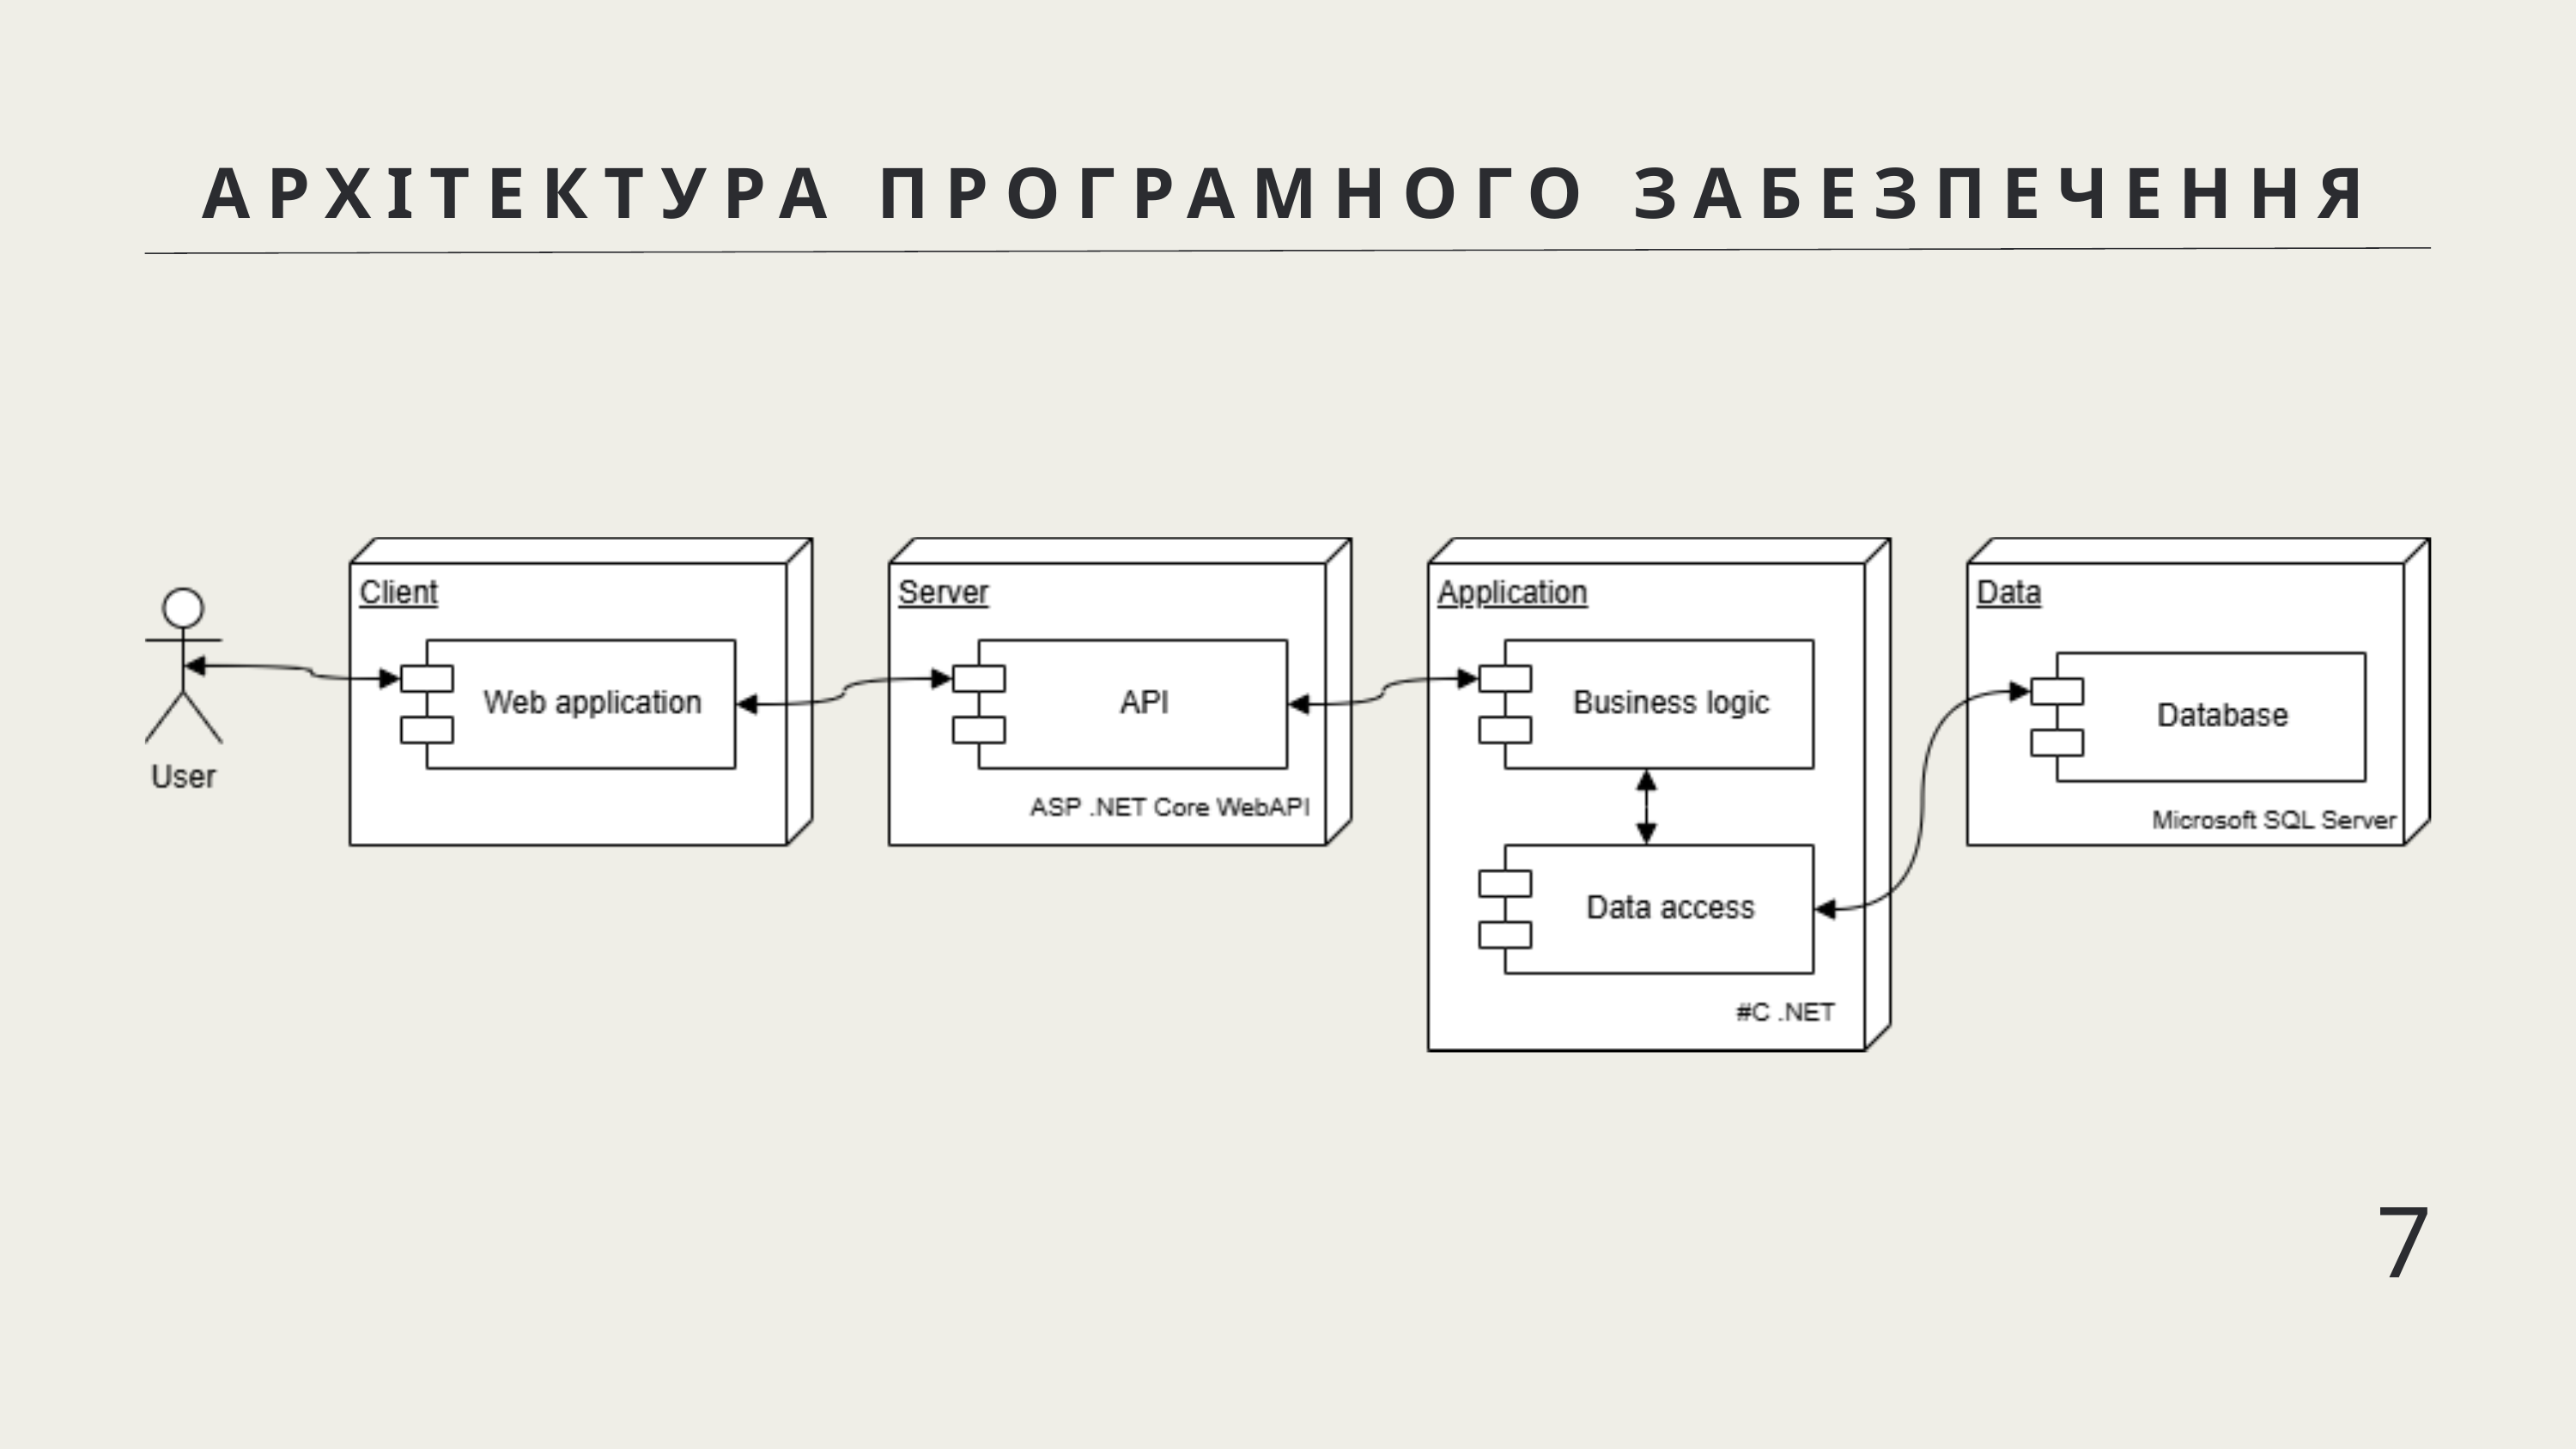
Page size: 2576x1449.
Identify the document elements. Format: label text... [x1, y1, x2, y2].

text_box [144, 537, 2432, 1052]
text_box АРХІТЕКТУРА ПРОГРАМНОГО ЗАБЕЗПЕЧЕННЯ [142, 134, 2428, 233]
text_box 7 [2376, 1208, 2428, 1298]
